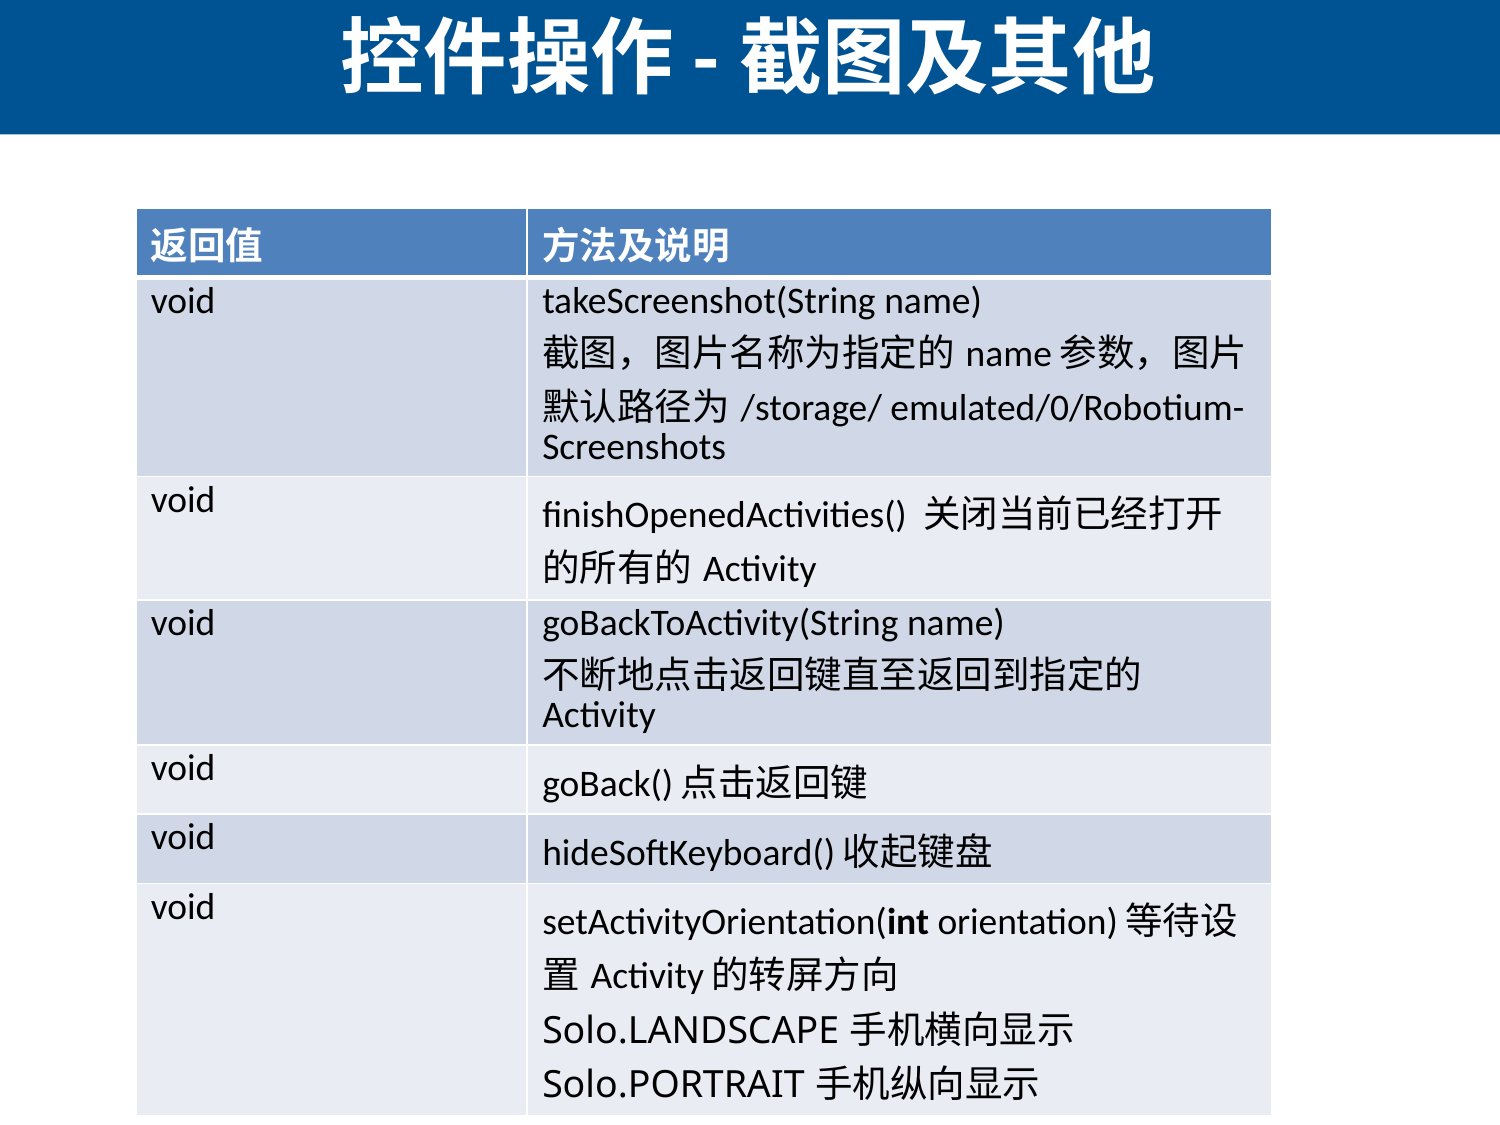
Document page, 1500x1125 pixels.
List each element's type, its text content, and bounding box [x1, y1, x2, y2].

table_header 方法及说明 [528, 209, 1271, 275]
table_cell void [137, 746, 526, 813]
table_cell goBackToActivity(String name) 不断地点击返回键直至返回到指定的Activity [528, 601, 1271, 744]
table_cell void [137, 280, 526, 476]
table_cell hideSoftKeyboard()收起键盘 [528, 815, 1271, 883]
table_cell void [137, 601, 526, 744]
title 控件操作-截图及其他 [0, 0, 1500, 135]
table_cell void [137, 884, 526, 1115]
table_cell setActivityOrientation(int orientation)等待设置Activity的转屏方向 Solo.LANDSCAPE手机横向显示 Solo.PORTRAIT手机纵向显示 [528, 884, 1271, 1115]
table_cell finishOpenedActivities() 关闭当前已经打开的所有的Activity [528, 477, 1271, 599]
table_cell void [137, 815, 526, 883]
table_cell takeScreenshot(String name) 截图，图片名称为指定的name参数，图片默认路径为/storage/ emulated/0/Robotium-Screenshots [528, 280, 1271, 476]
table_cell void [137, 477, 526, 599]
table_header 返回值 [137, 209, 526, 275]
table_cell goBack()点击返回键 [528, 746, 1271, 813]
